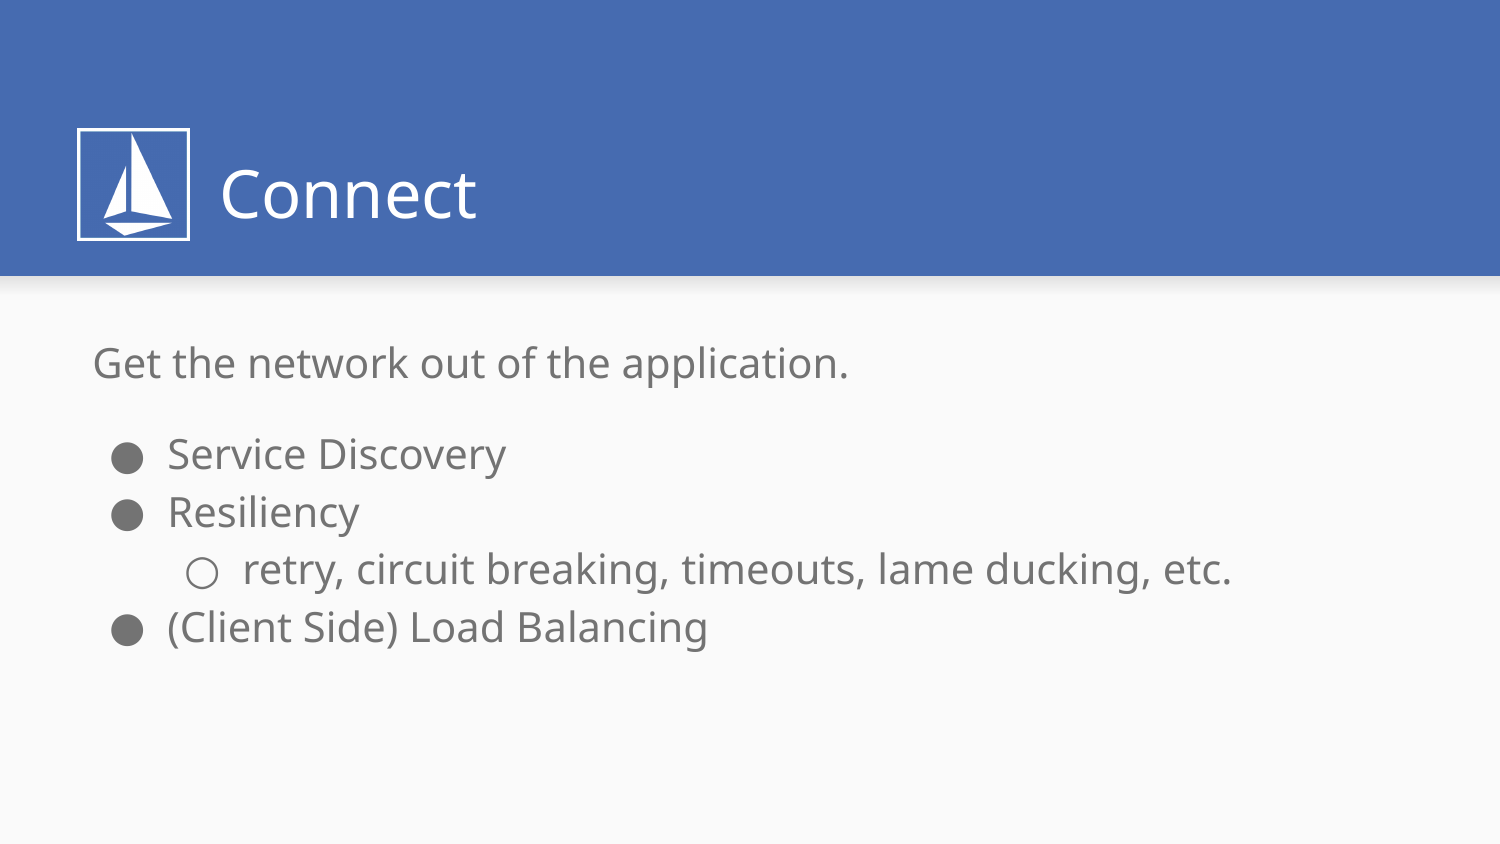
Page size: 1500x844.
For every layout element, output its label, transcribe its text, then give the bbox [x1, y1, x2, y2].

picture [77, 127, 190, 241]
title Connect [77, 121, 1427, 248]
list Get the network out of the application. Service Discovery Resiliency retry, circuit breaking, timeouts, lame ducking, etc. (Client Side) Load Balancing [77, 314, 1436, 760]
